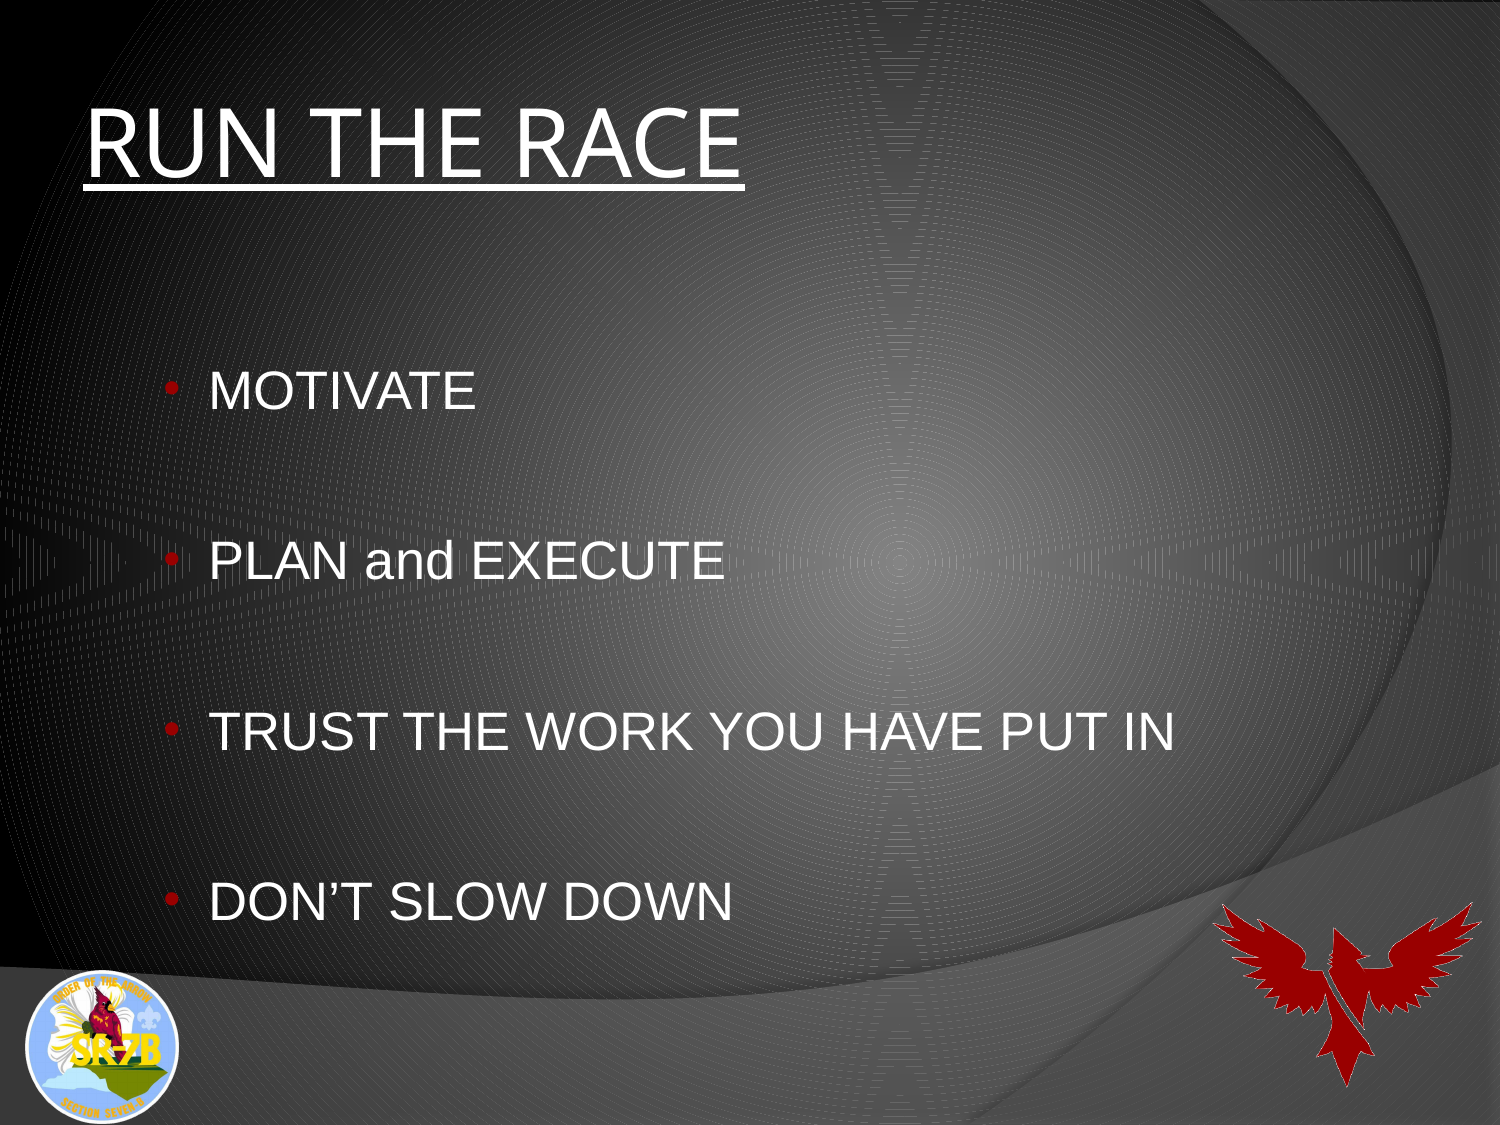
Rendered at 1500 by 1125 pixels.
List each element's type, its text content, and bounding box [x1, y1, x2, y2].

list MOTIVATE PLAN and EXECUTE TRUST THE WORK YOU HAVE PUT IN DON’T SLOW DOWN [75, 262, 1300, 1005]
picture [1194, 875, 1500, 1114]
picture [25, 970, 179, 1124]
title RUN THE RACE [75, 45, 1300, 233]
